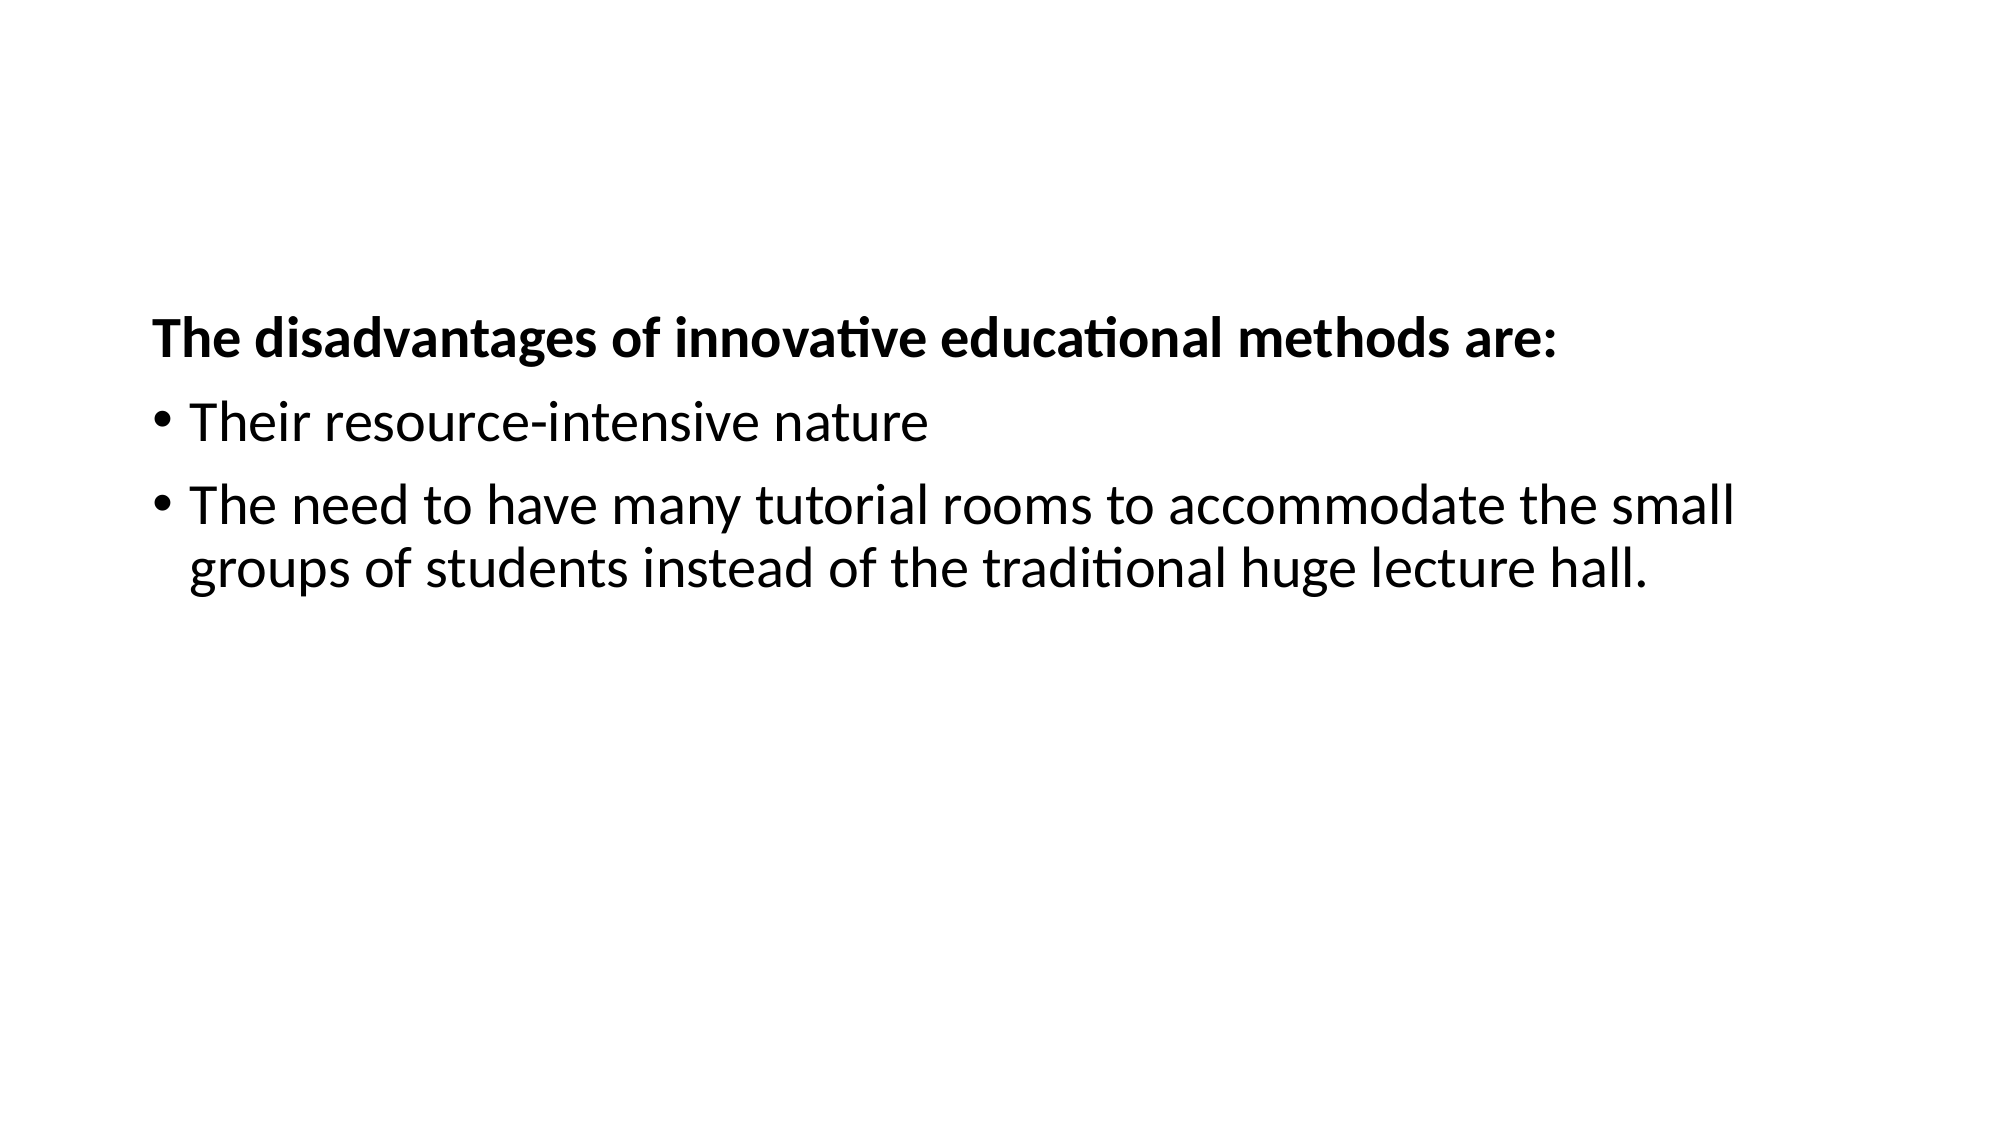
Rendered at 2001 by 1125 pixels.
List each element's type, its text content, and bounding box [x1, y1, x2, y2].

list The disadvantages of innovative educational methods are: Their resource-intensive nature The need to have many tutorial rooms to accommodate the small groups of students instead of the traditional huge lecture hall. [137, 299, 1863, 1014]
